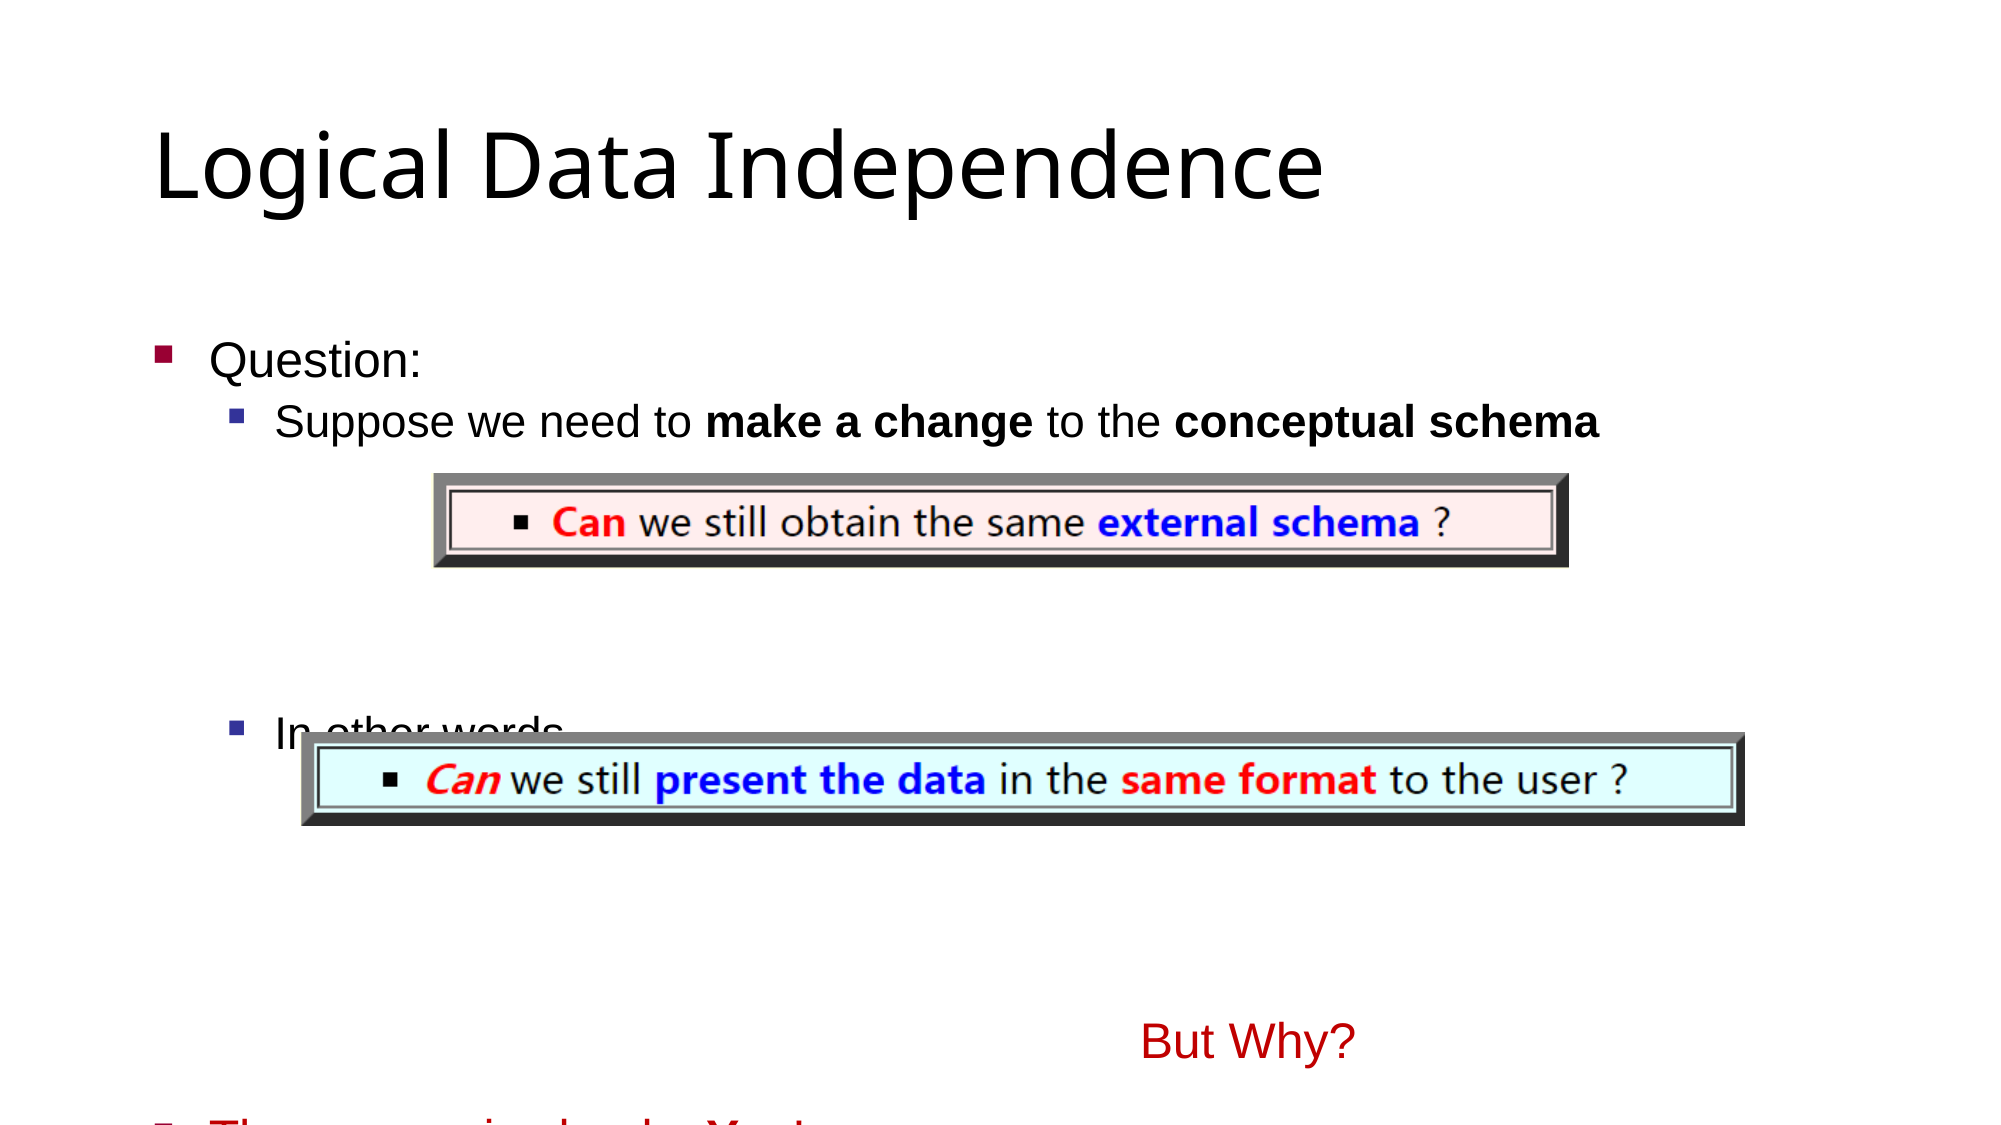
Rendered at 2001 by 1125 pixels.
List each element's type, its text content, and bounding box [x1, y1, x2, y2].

text_box Logical Data Independence [137, 59, 1863, 278]
picture [431, 472, 1569, 570]
text_box But Why? [1125, 1001, 1450, 1076]
list Question: Suppose we need to make a change to the conceptual schema In other words The answer is clearly: Yes! [137, 327, 1863, 1041]
picture [300, 732, 1745, 827]
